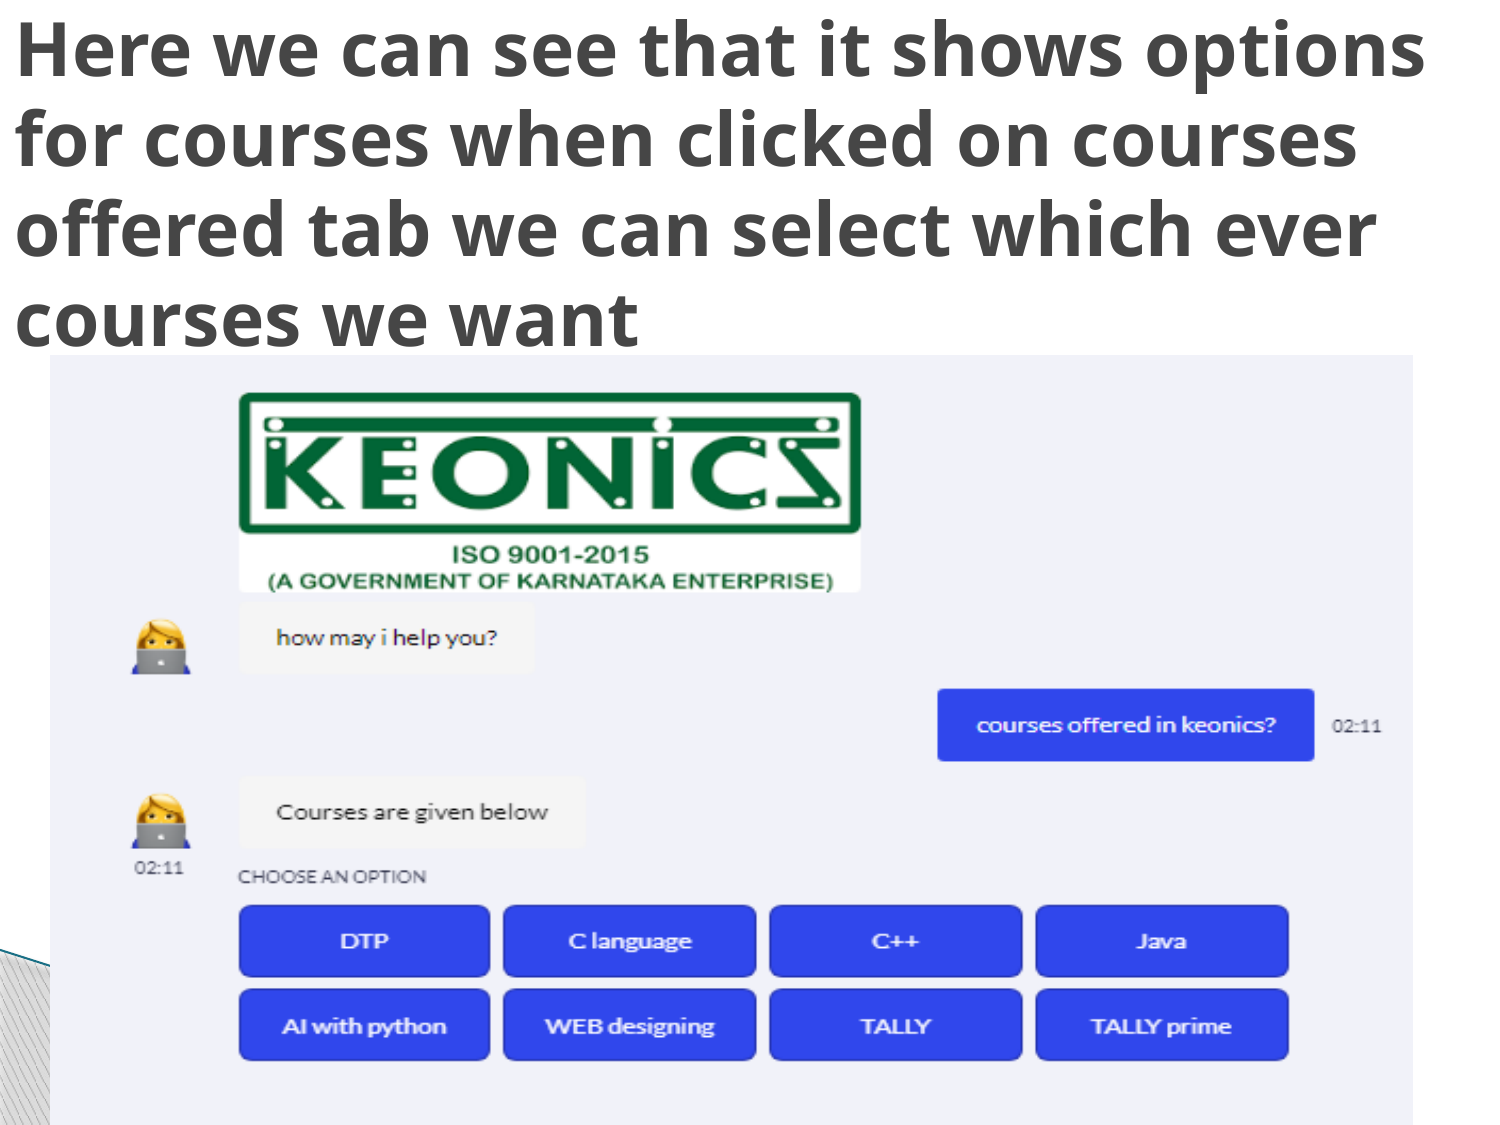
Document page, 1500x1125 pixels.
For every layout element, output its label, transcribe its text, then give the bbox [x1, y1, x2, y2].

picture [49, 355, 1413, 1125]
title Here we can see that it shows options for courses when clicked on courses offered tab we can select which ever courses we want [0, 87, 1500, 275]
